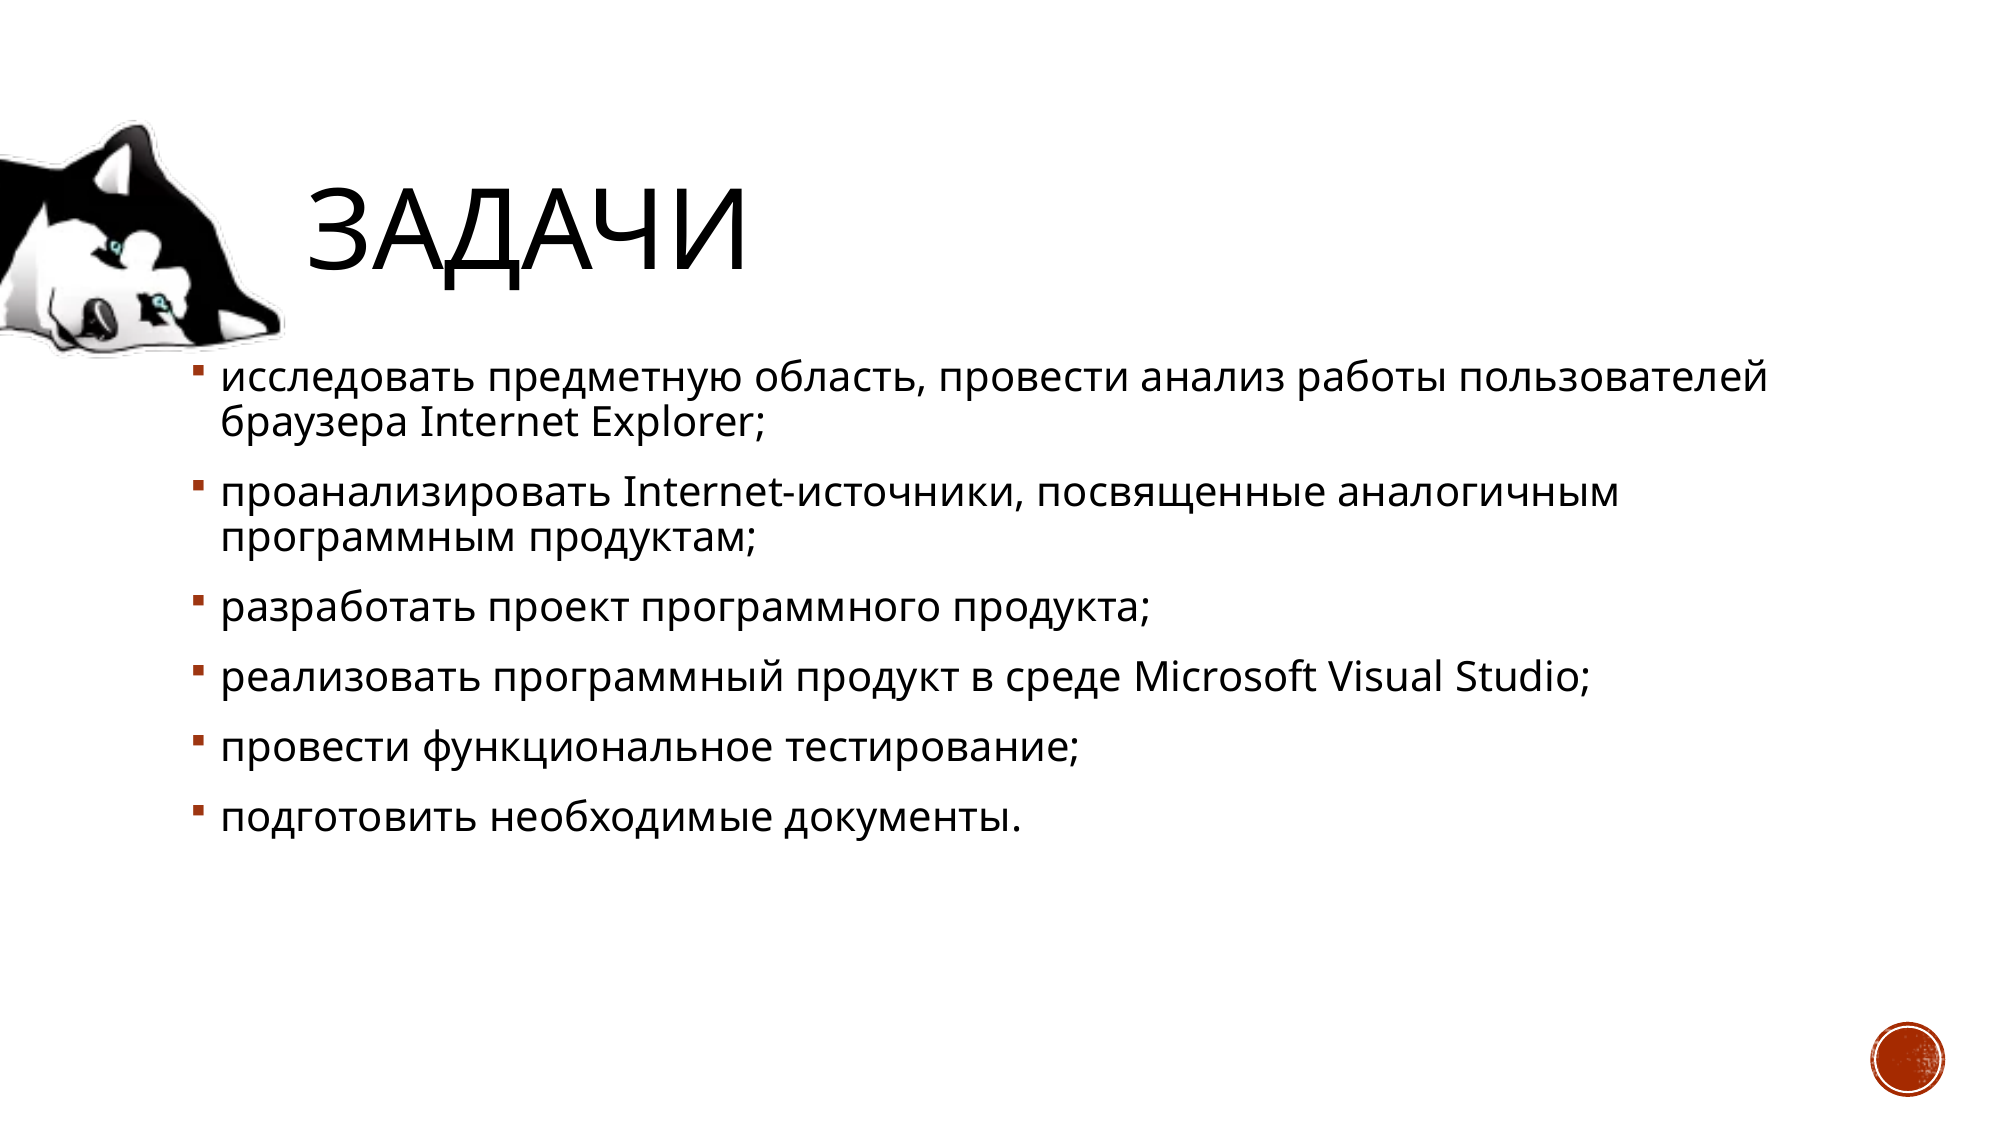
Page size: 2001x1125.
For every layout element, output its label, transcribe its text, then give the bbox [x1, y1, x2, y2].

list исследовать предметную область, провести анализ работы пользователей браузера Internet Explorer; проанализировать Internet-источники, посвященные аналогичным программным продуктам; разработать проект программного продукта; реализовать программный продукт в среде Microsoft Visual Studio; провести функциональное тестирование; подготовить необходимые документы. [175, 348, 1826, 1013]
title ЗАДАЧИ [292, 100, 1942, 365]
picture [0, 87, 292, 379]
